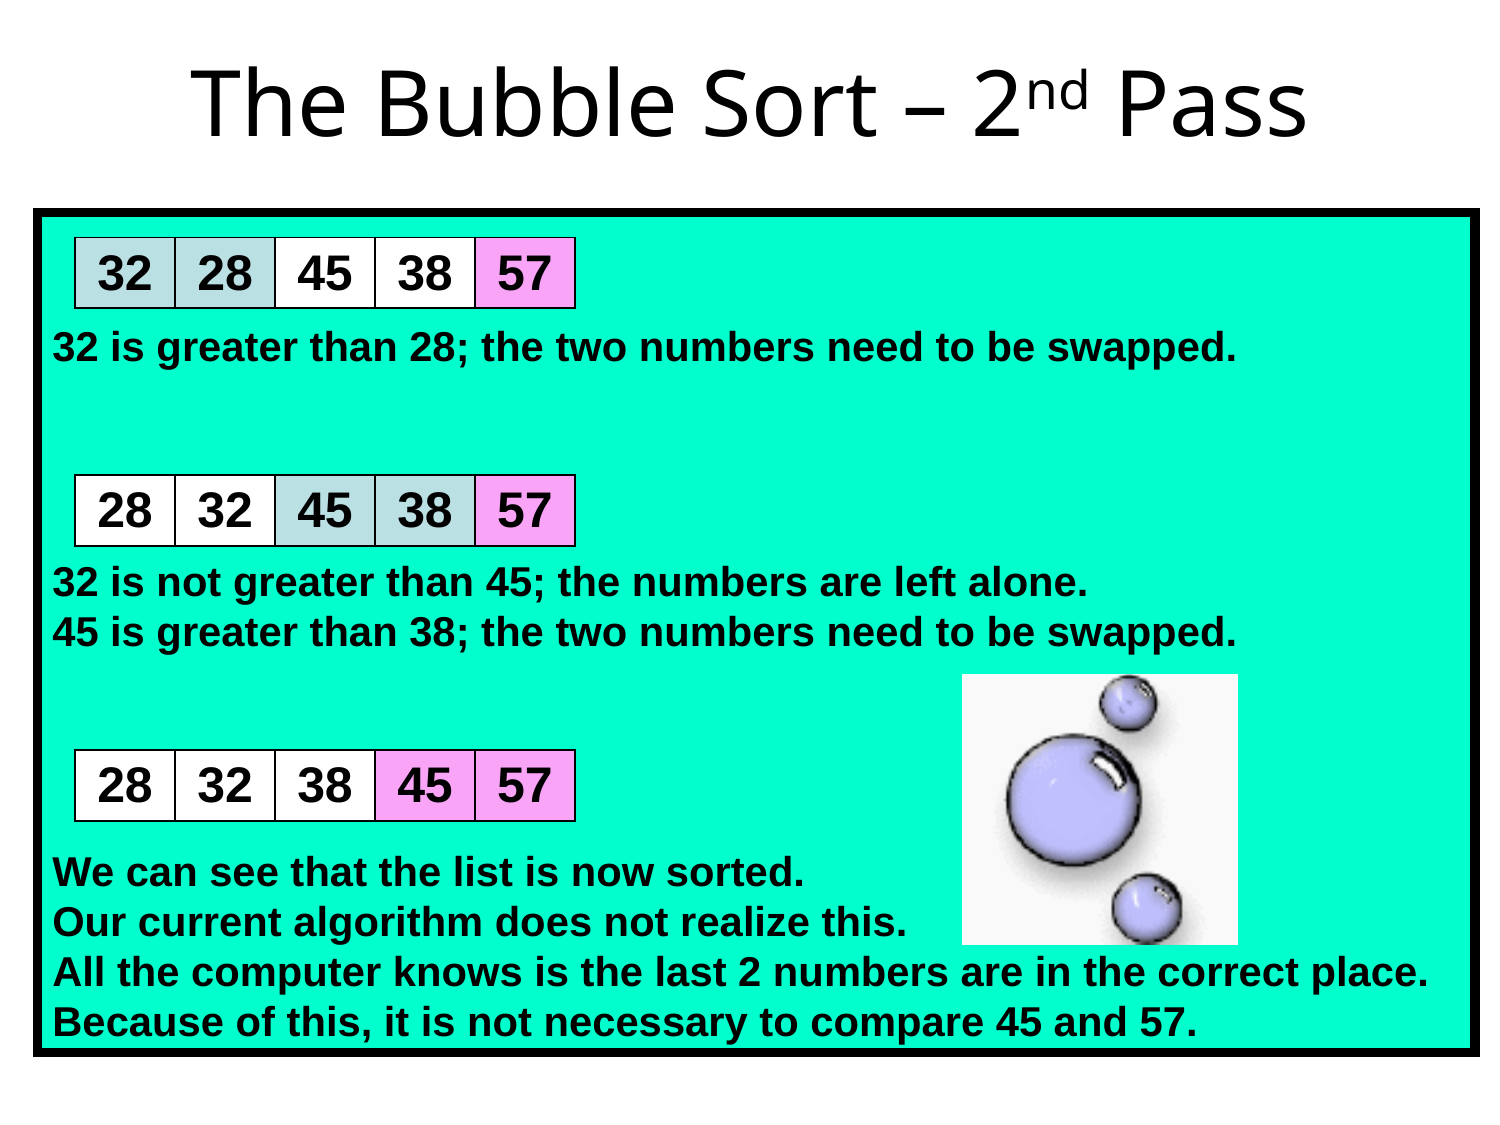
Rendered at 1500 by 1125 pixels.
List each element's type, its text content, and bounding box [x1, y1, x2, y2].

title The Bubble Sort – 2nd Pass [0, 37, 1500, 163]
picture [962, 674, 1238, 946]
table_header 38 [376, 238, 474, 307]
table_header 32 [76, 238, 174, 307]
table_header 45 [276, 476, 374, 545]
table_header 38 [376, 476, 474, 545]
table_header 28 [76, 751, 174, 820]
table_header 57 [476, 476, 574, 545]
table_header 57 [476, 751, 574, 820]
table_header 38 [276, 751, 374, 820]
text_box 32 is greater than 28; the two numbers need to be swapped. 32 is not greater than 45; the numbers are left alone. 45 is greater than 38; the two numbers need to be swapped. We can see that the list is now sorted. Our current algorithm does not realize this. All the computer knows is the last 2 numbers are in the correct place. Because of this, it is not necessary to compare 45 and 57. [37, 212, 1475, 1053]
table_header 45 [376, 751, 474, 820]
table_header 57 [476, 238, 574, 307]
table_header 32 [176, 476, 274, 545]
table_header 28 [76, 476, 174, 545]
table_header 45 [276, 238, 374, 307]
table_header 28 [176, 238, 274, 307]
table_header 32 [176, 751, 274, 820]
